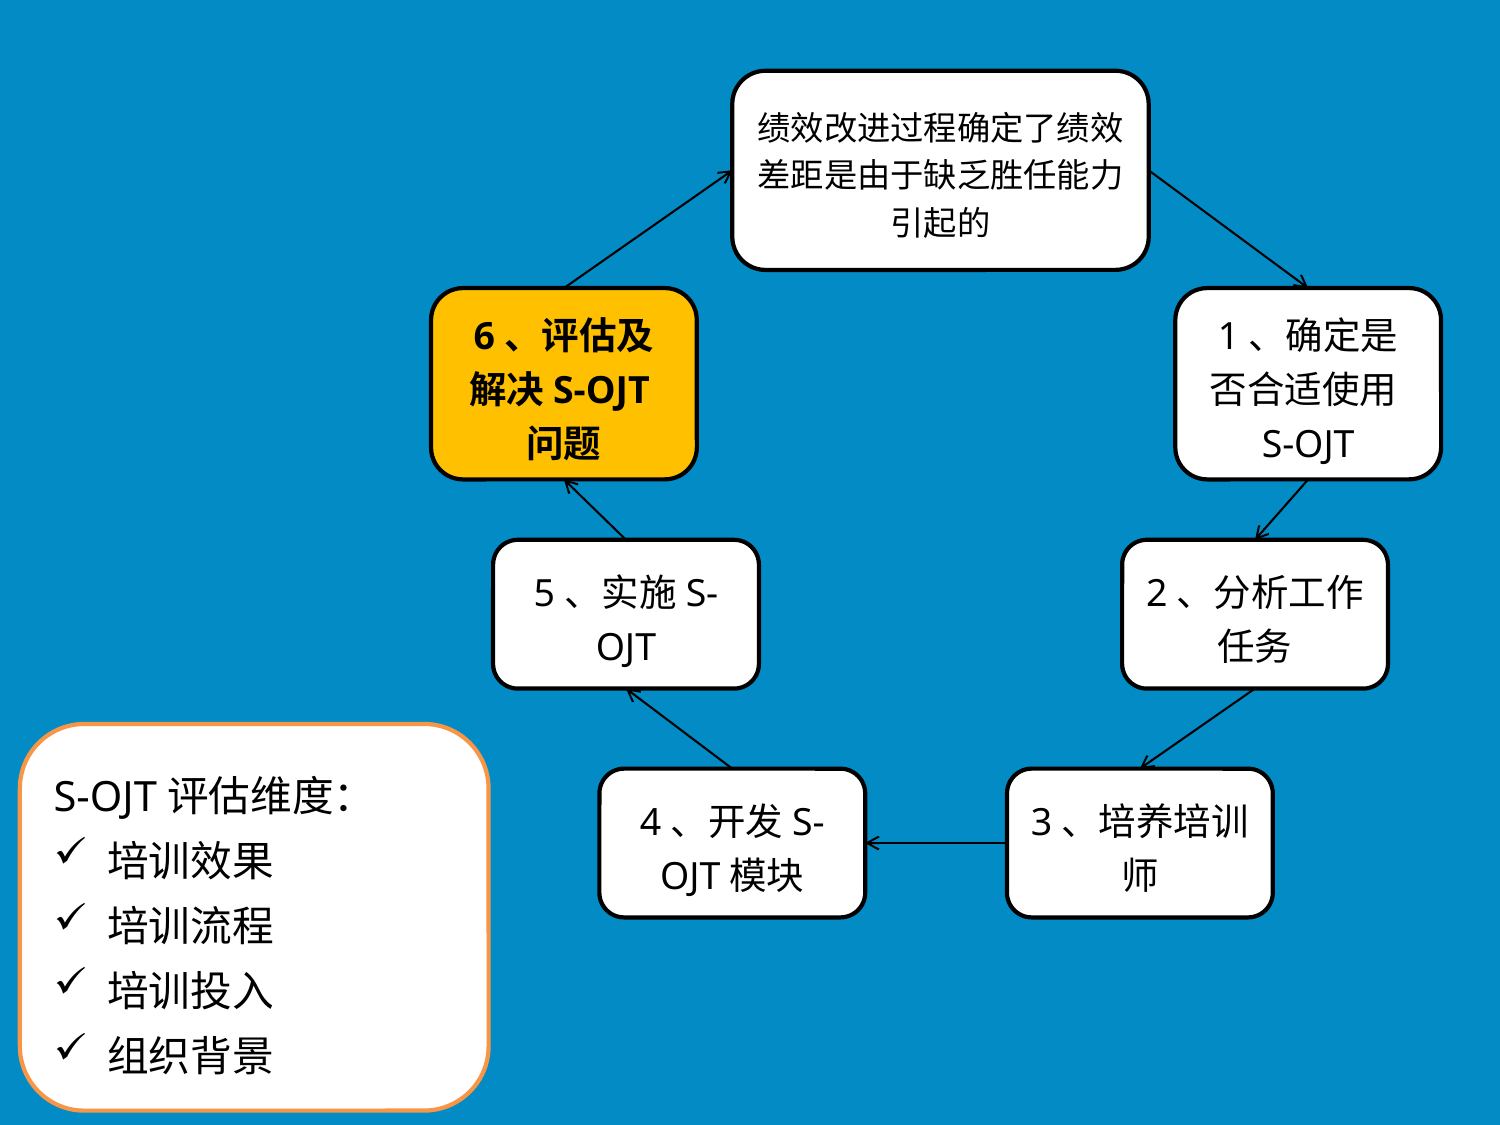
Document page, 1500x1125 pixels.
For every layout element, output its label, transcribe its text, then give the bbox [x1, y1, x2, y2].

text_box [430, 70, 1442, 918]
text_box S-OJT评估维度： 培训效果 培训流程 培训投入 组织背景 [17, 721, 491, 1113]
